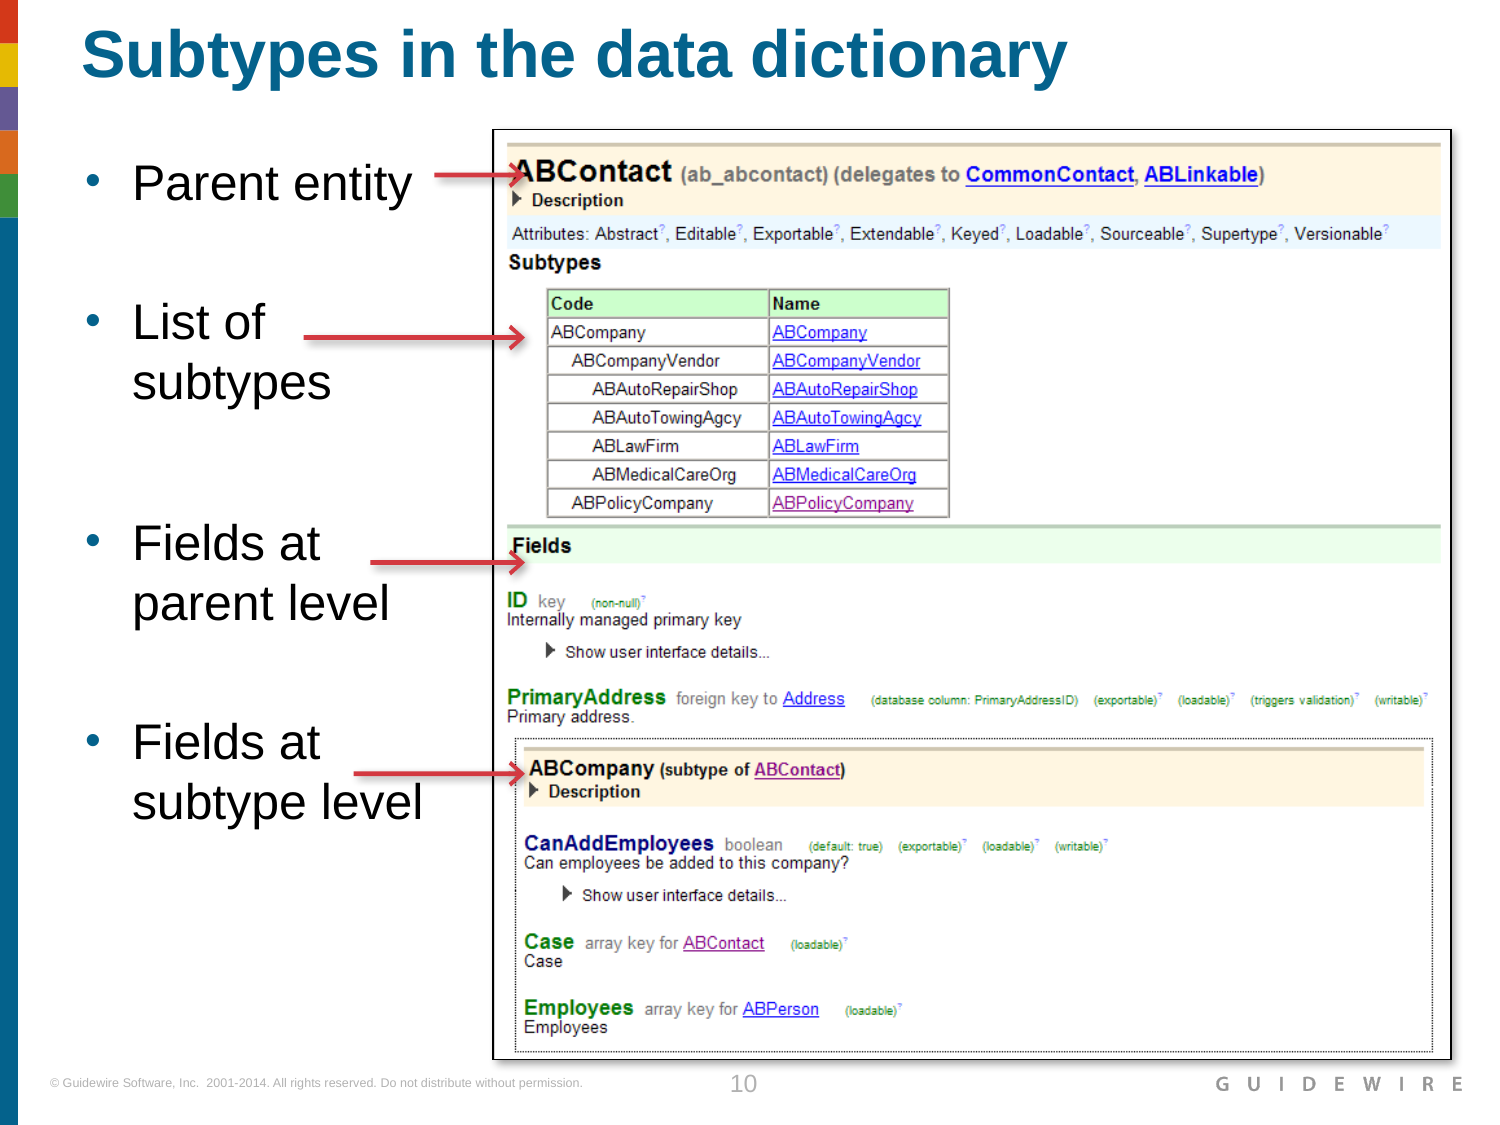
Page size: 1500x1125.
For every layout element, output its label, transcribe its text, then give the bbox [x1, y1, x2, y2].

title Subtypes in the data dictionary [81, 19, 1446, 142]
list Parent entity List of subtypes Fields at parent level Fields at subtype level [85, 149, 485, 1049]
picture [493, 129, 1451, 1060]
picture [1215, 1073, 1480, 1096]
